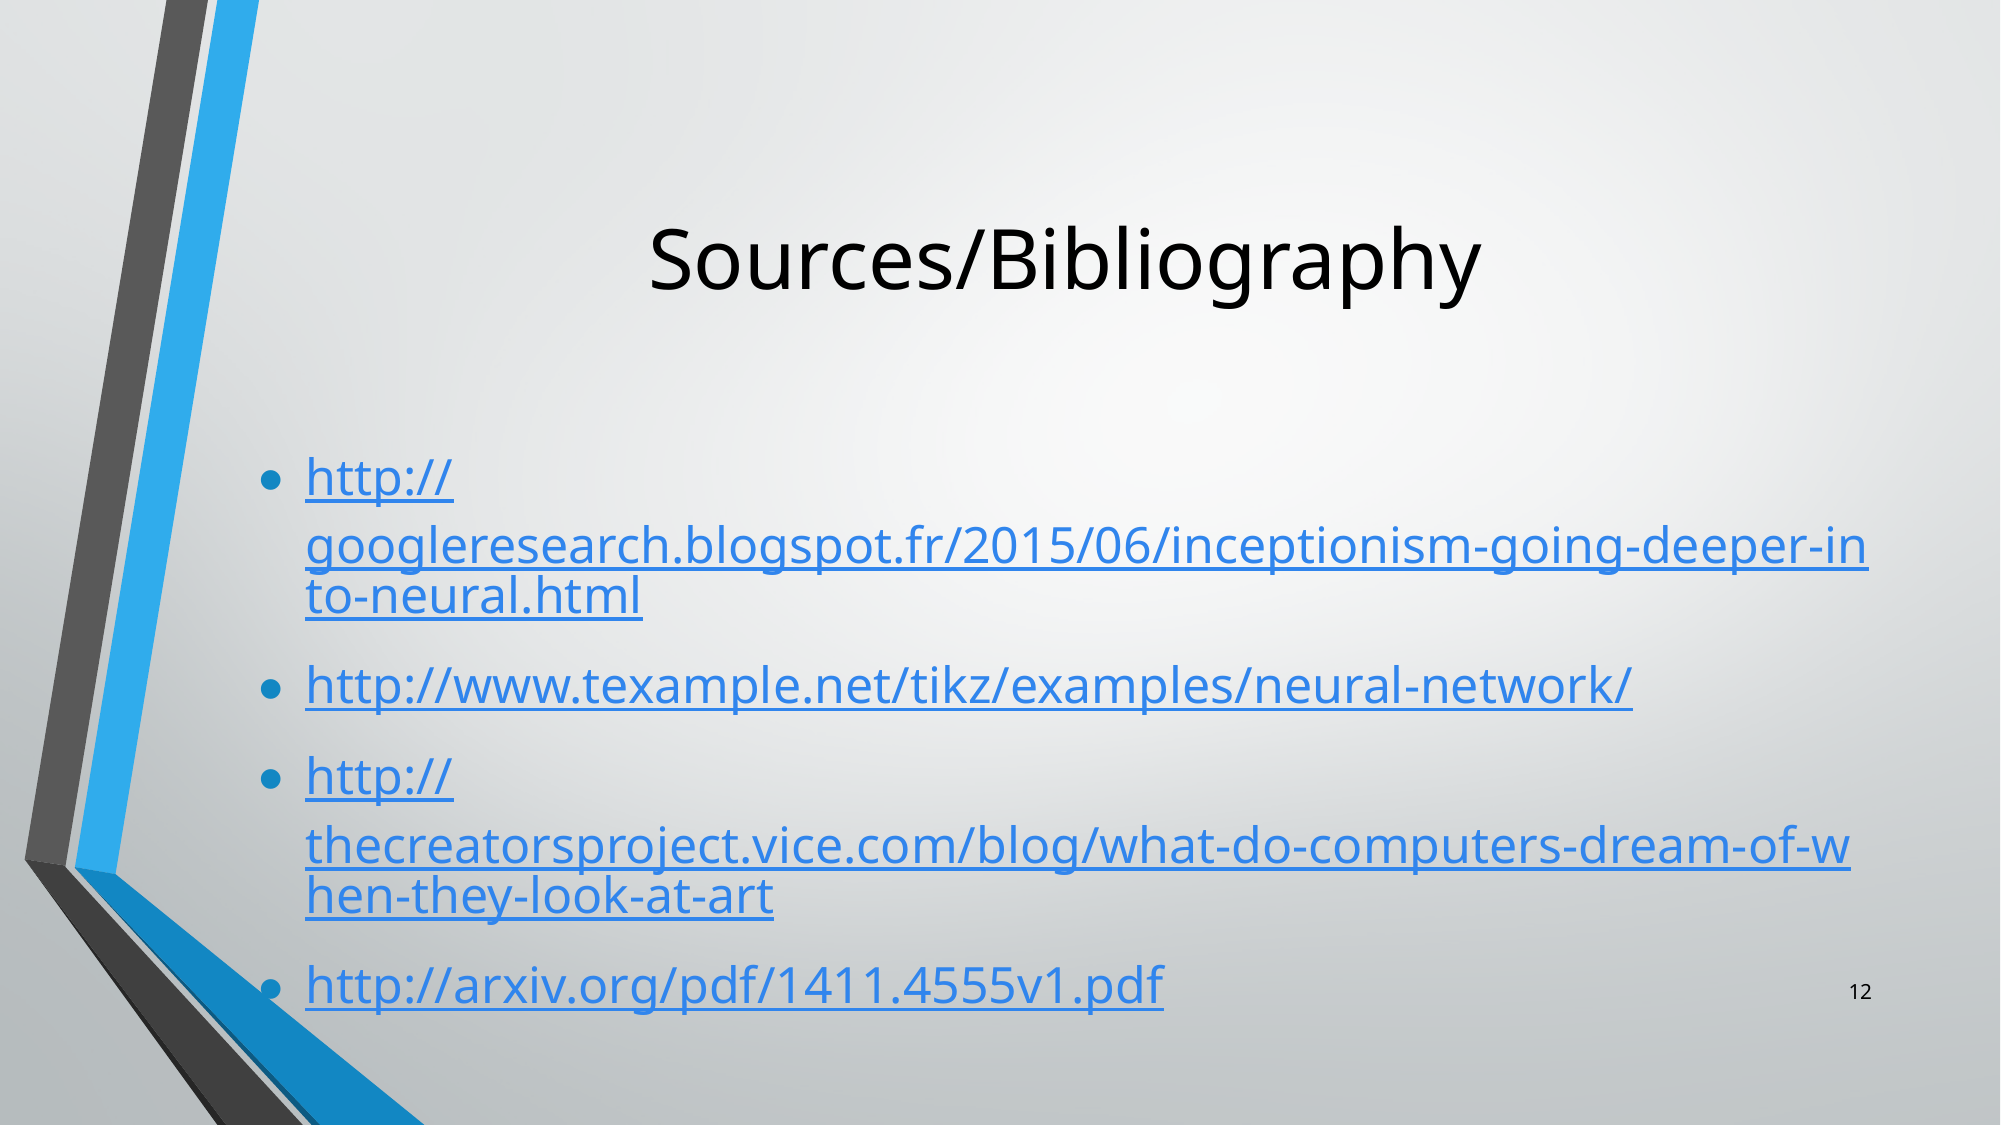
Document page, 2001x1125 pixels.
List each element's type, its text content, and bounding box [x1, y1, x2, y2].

title Sources/Bibliography [243, 112, 1887, 400]
list http://googleresearch.blogspot.fr/2015/06/inceptionism-going-deeper-into-neural.html http://www.texample.net/tikz/examples/neural-network/ http://thecreatorsproject.vice.com/blog/what-do-computers-dream-of-when-they-look-at-art http://arxiv.org/pdf/1411.4555v1.pdf [243, 437, 1887, 950]
slide_number 12 [1796, 962, 1887, 1023]
